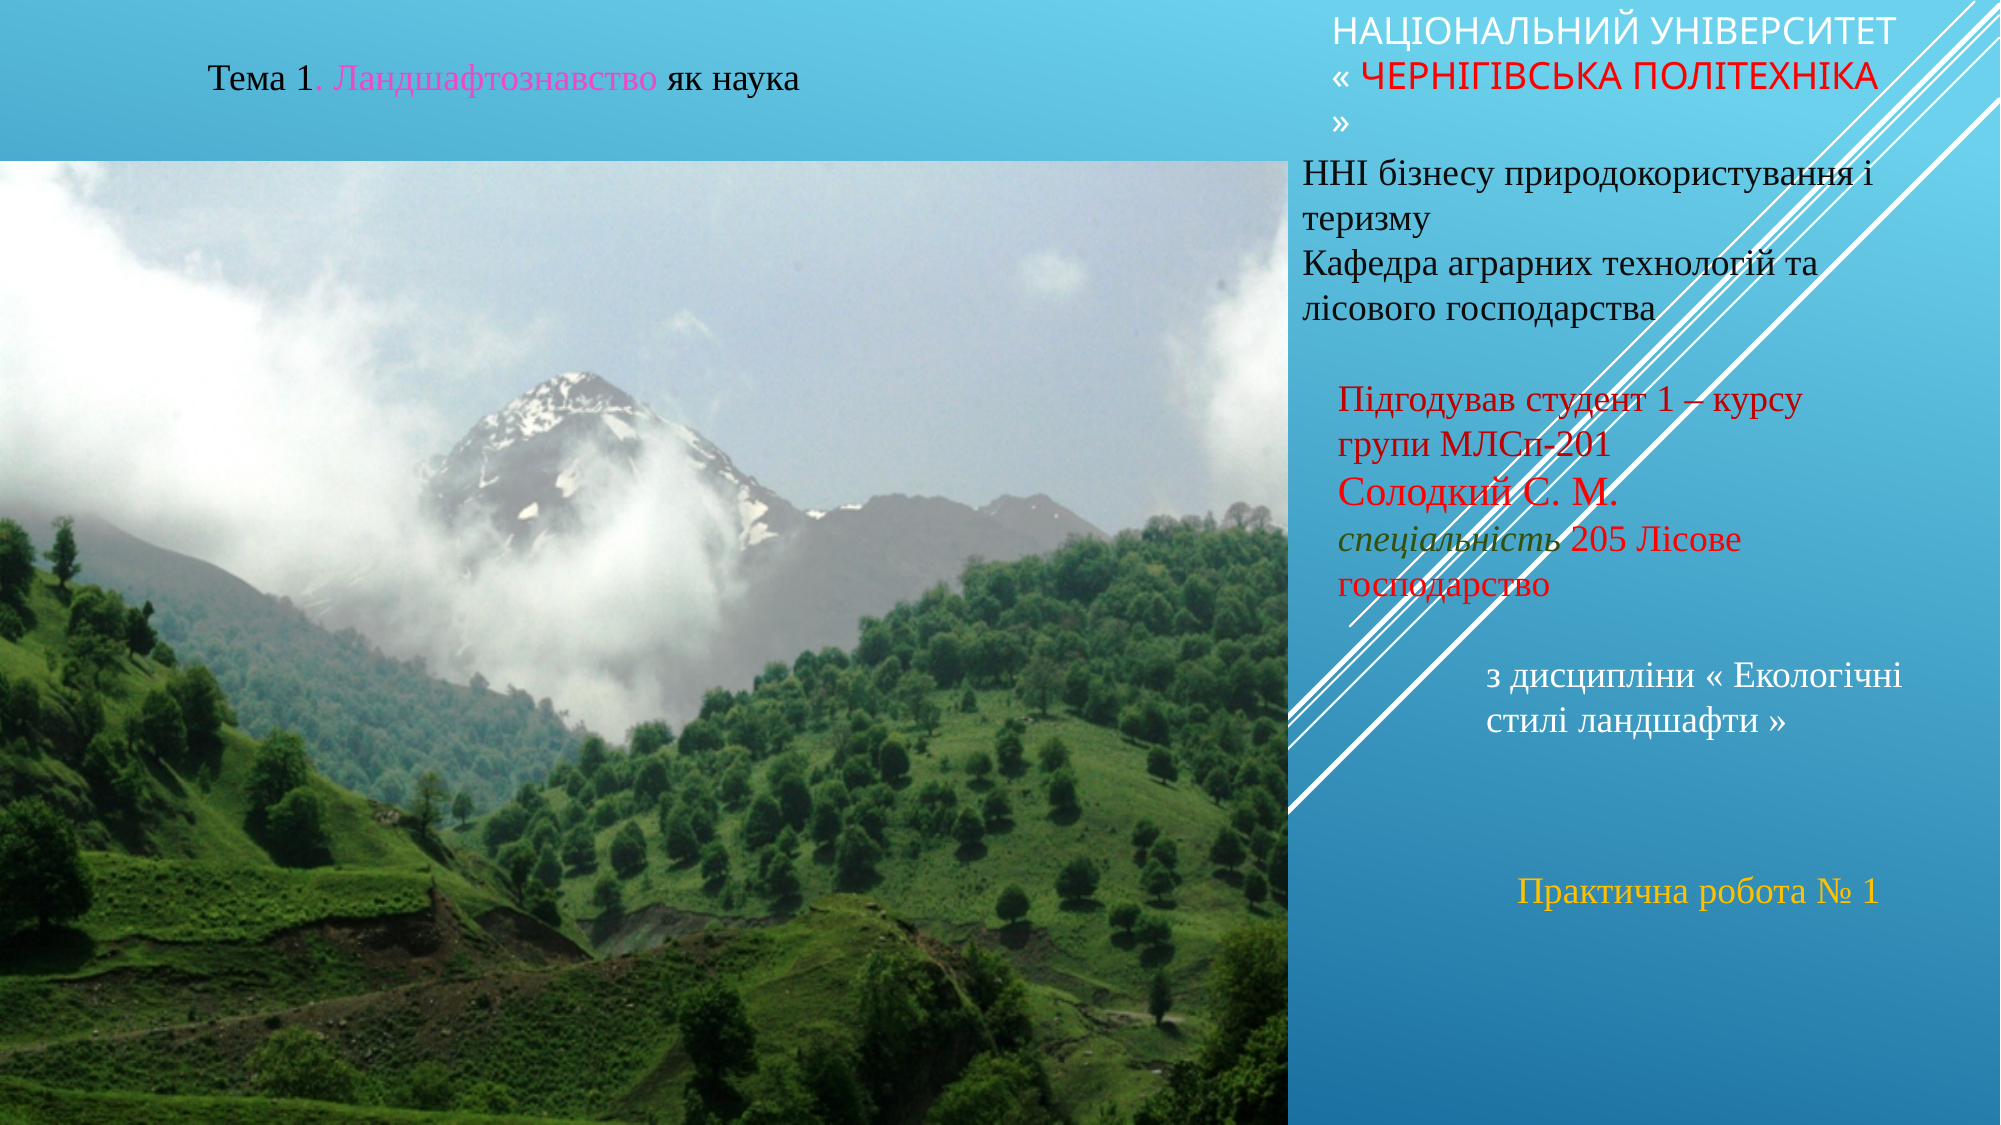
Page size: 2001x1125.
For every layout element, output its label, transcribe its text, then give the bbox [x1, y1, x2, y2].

text_box з дисципліни « Екологічні стилі ландшафти » [1471, 642, 1974, 748]
text_box Практична робота № 1 [1502, 858, 1943, 919]
picture [0, 161, 1288, 1125]
text_box НАЦІОНАЛЬНИЙ УНІВЕРСИТЕТ « ЧЕРНІГІВСЬКА ПОЛІТЕХНІКА » [1316, 0, 1922, 140]
text_box ННІ бізнесу природокористування і теризму Кафедра аграрних технологій та лісового господарства [1287, 140, 1951, 336]
text_box Підгодував студент 1 – курсу групи МЛСп-201 Солодкий С. М. спеціальність 205 Лісове господарство [1323, 366, 1922, 612]
text_box Тема 1. Ландшафтознавство як наука [192, 45, 858, 106]
